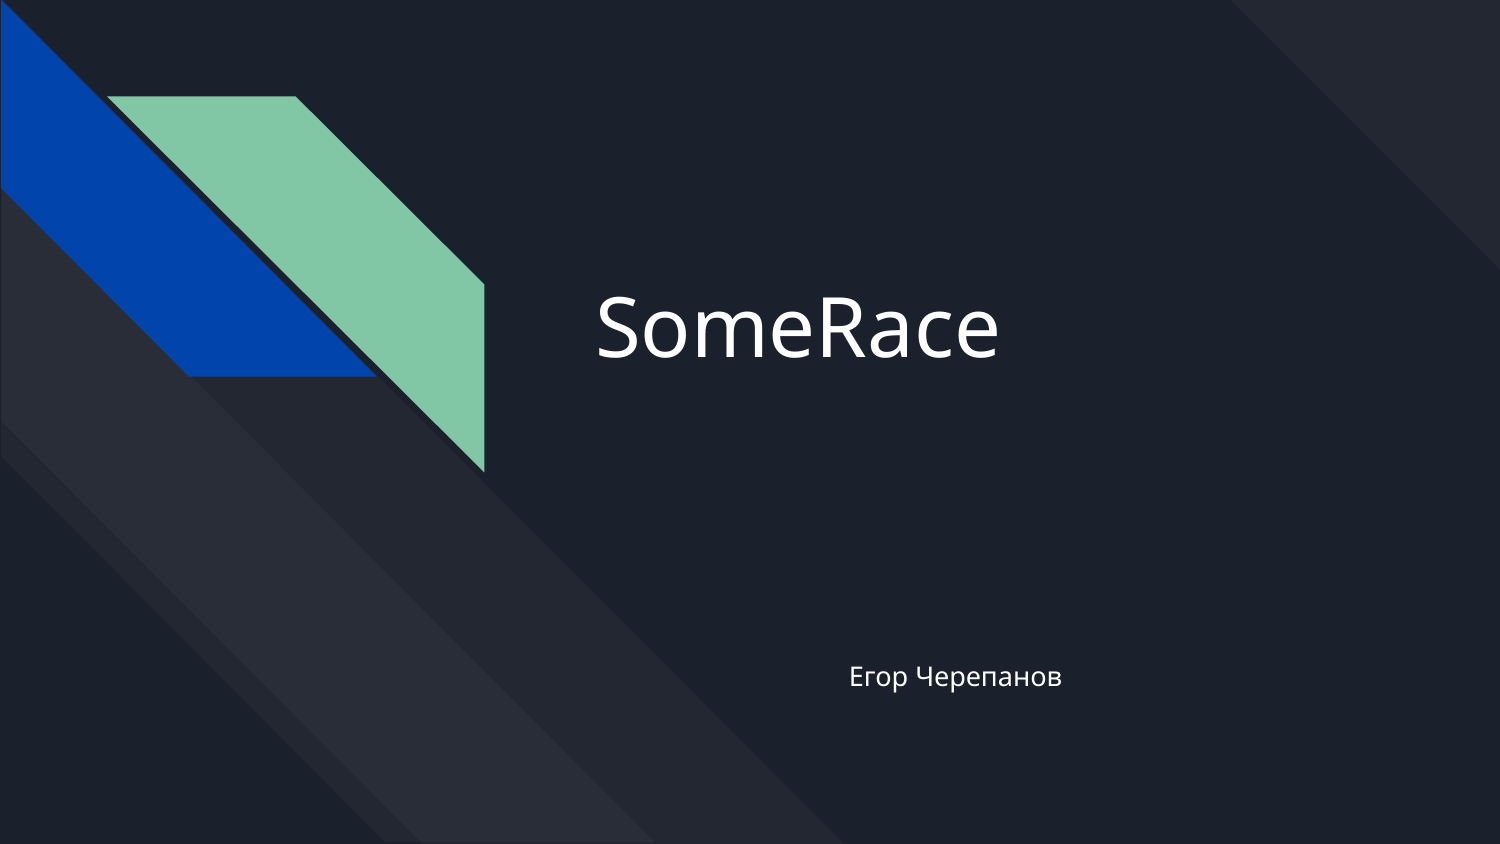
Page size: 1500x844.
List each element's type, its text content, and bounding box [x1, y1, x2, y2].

title SomeRace [580, 258, 1404, 518]
subtitle Егор Черепанов [833, 643, 1404, 727]
